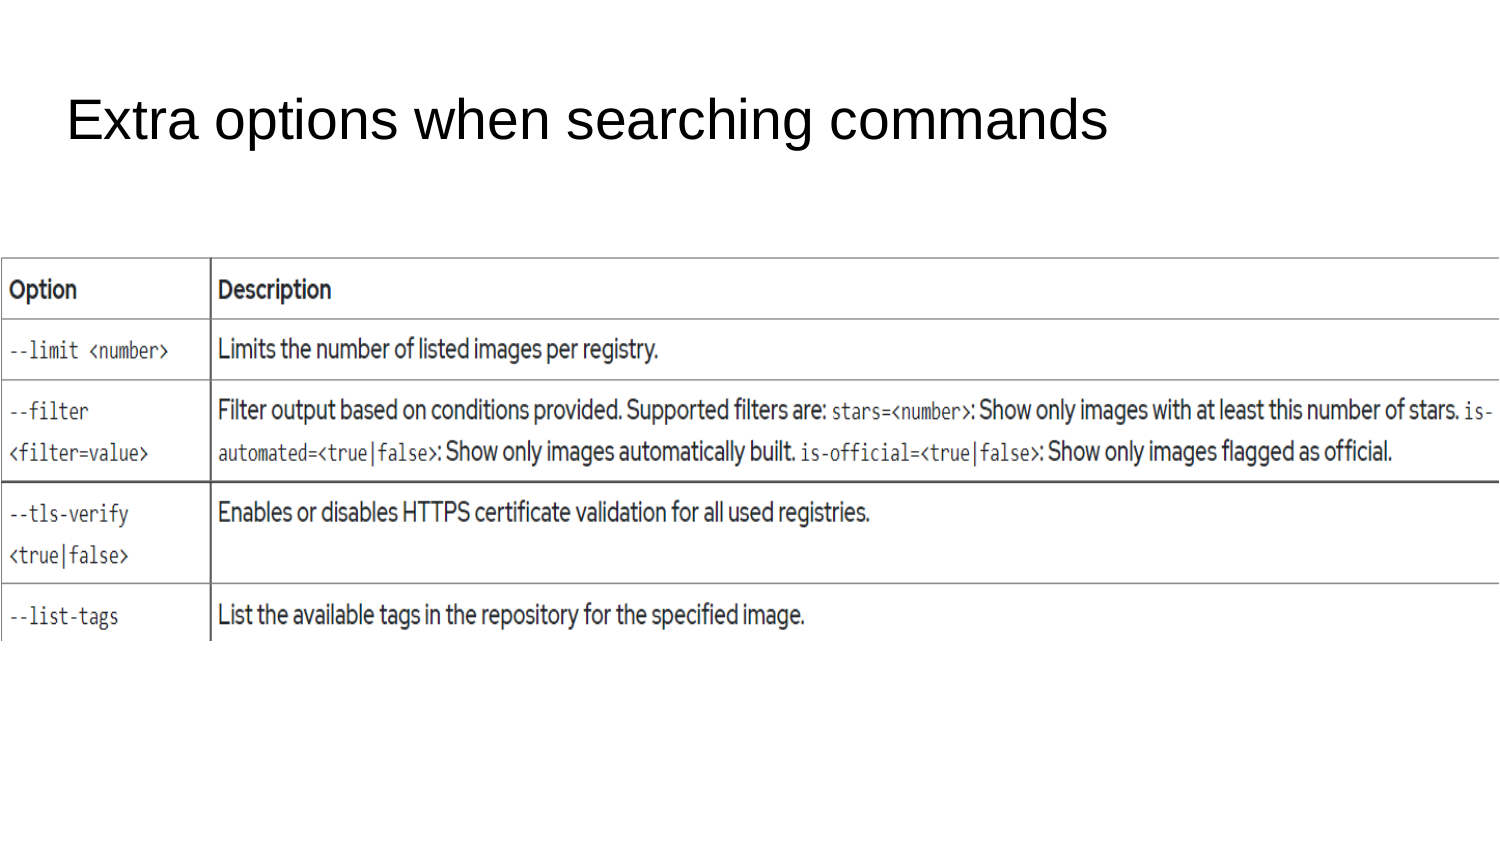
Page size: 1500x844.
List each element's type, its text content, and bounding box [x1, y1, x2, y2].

picture [0, 251, 1500, 642]
title Extra options when searching commands [51, 72, 1449, 167]
